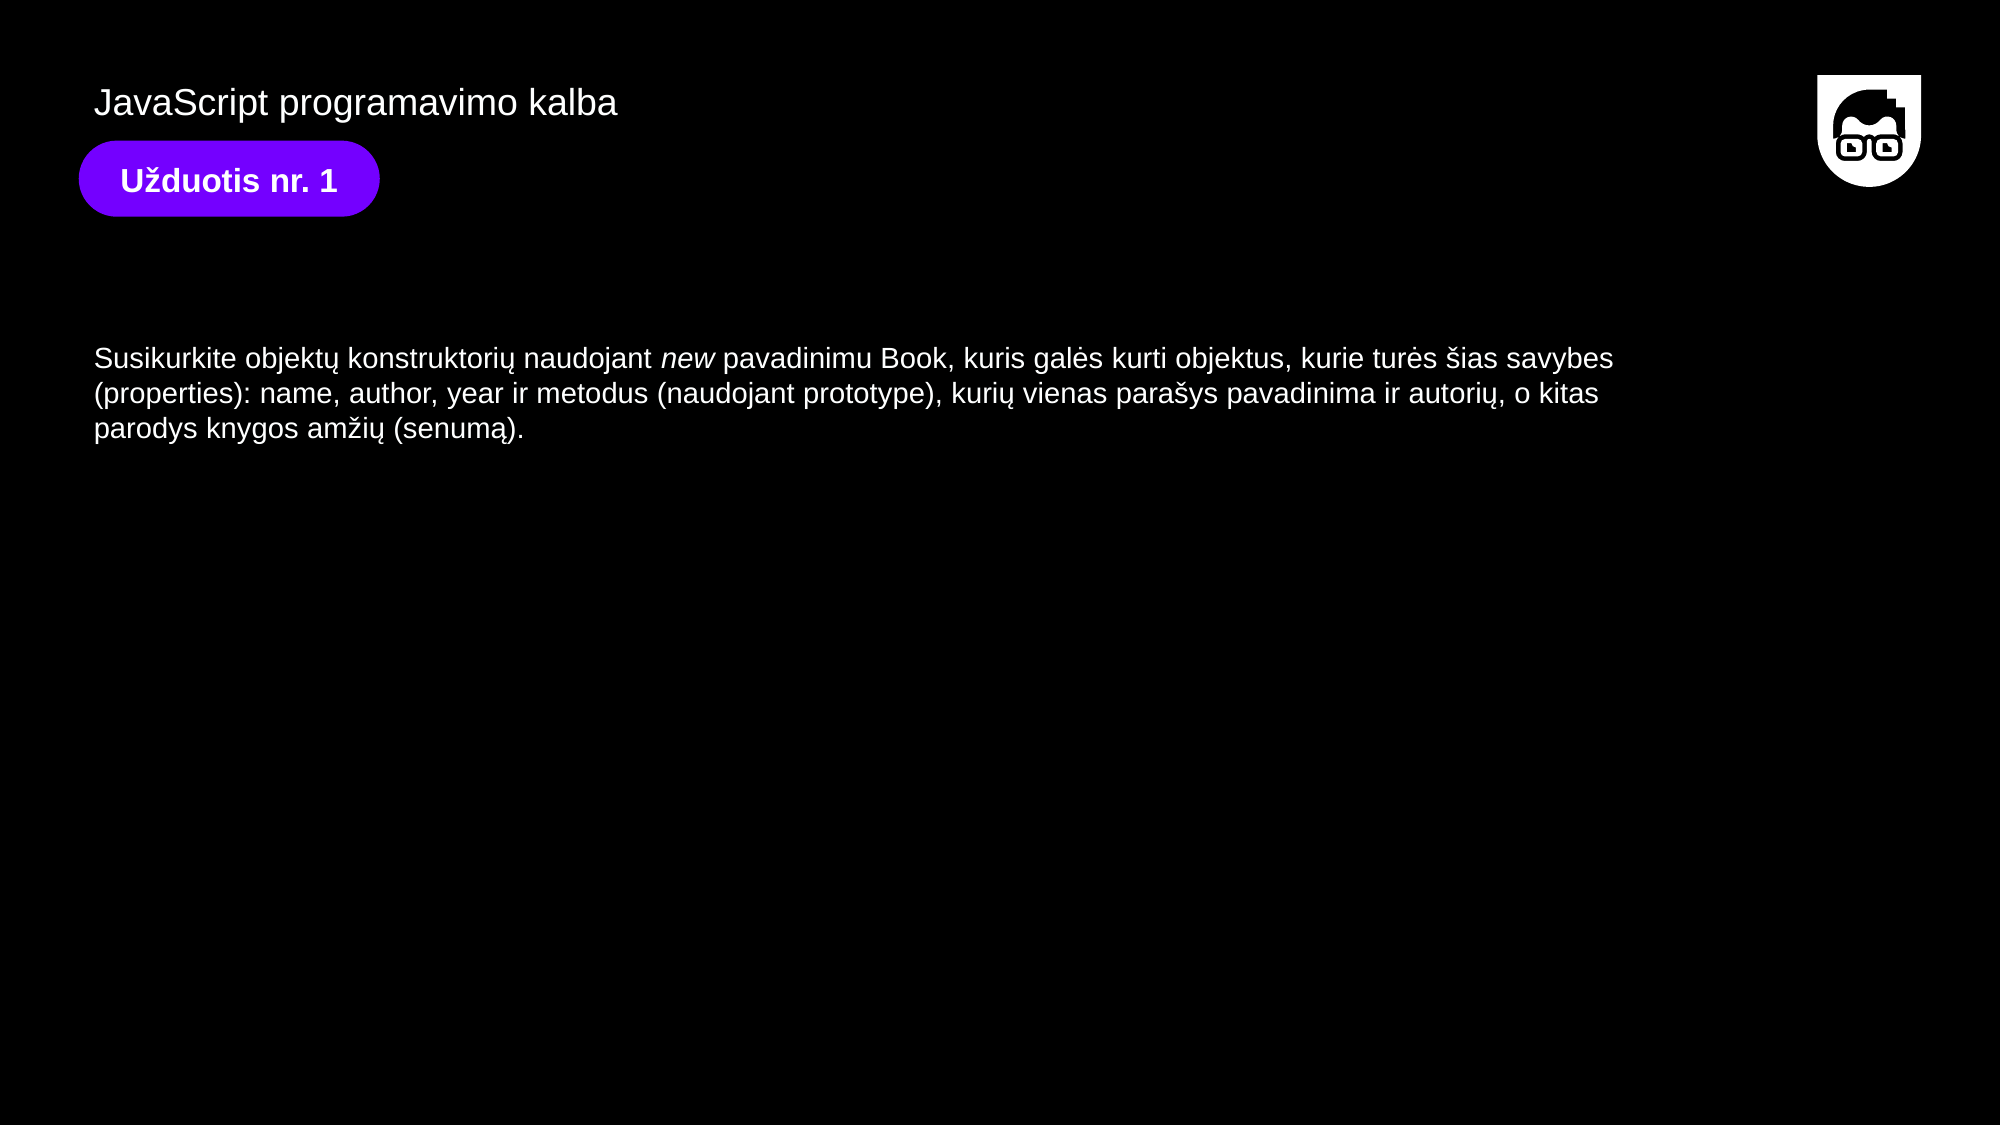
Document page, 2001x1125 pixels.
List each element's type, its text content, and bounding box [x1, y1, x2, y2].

text_box Susikurkite objektų konstruktorių naudojant new pavadinimu Book, kuris galės kurti objektus, kurie turės šias savybes (properties): name, author, year ir metodus (naudojant prototype), kurių vienas parašys pavadinima ir autorių, o kitas parodys knygos amžių (senumą). [78, 331, 1745, 1092]
text_box Užduotis nr. 1 [78, 140, 380, 217]
list JavaScript programavimo kalba [78, 75, 1214, 150]
